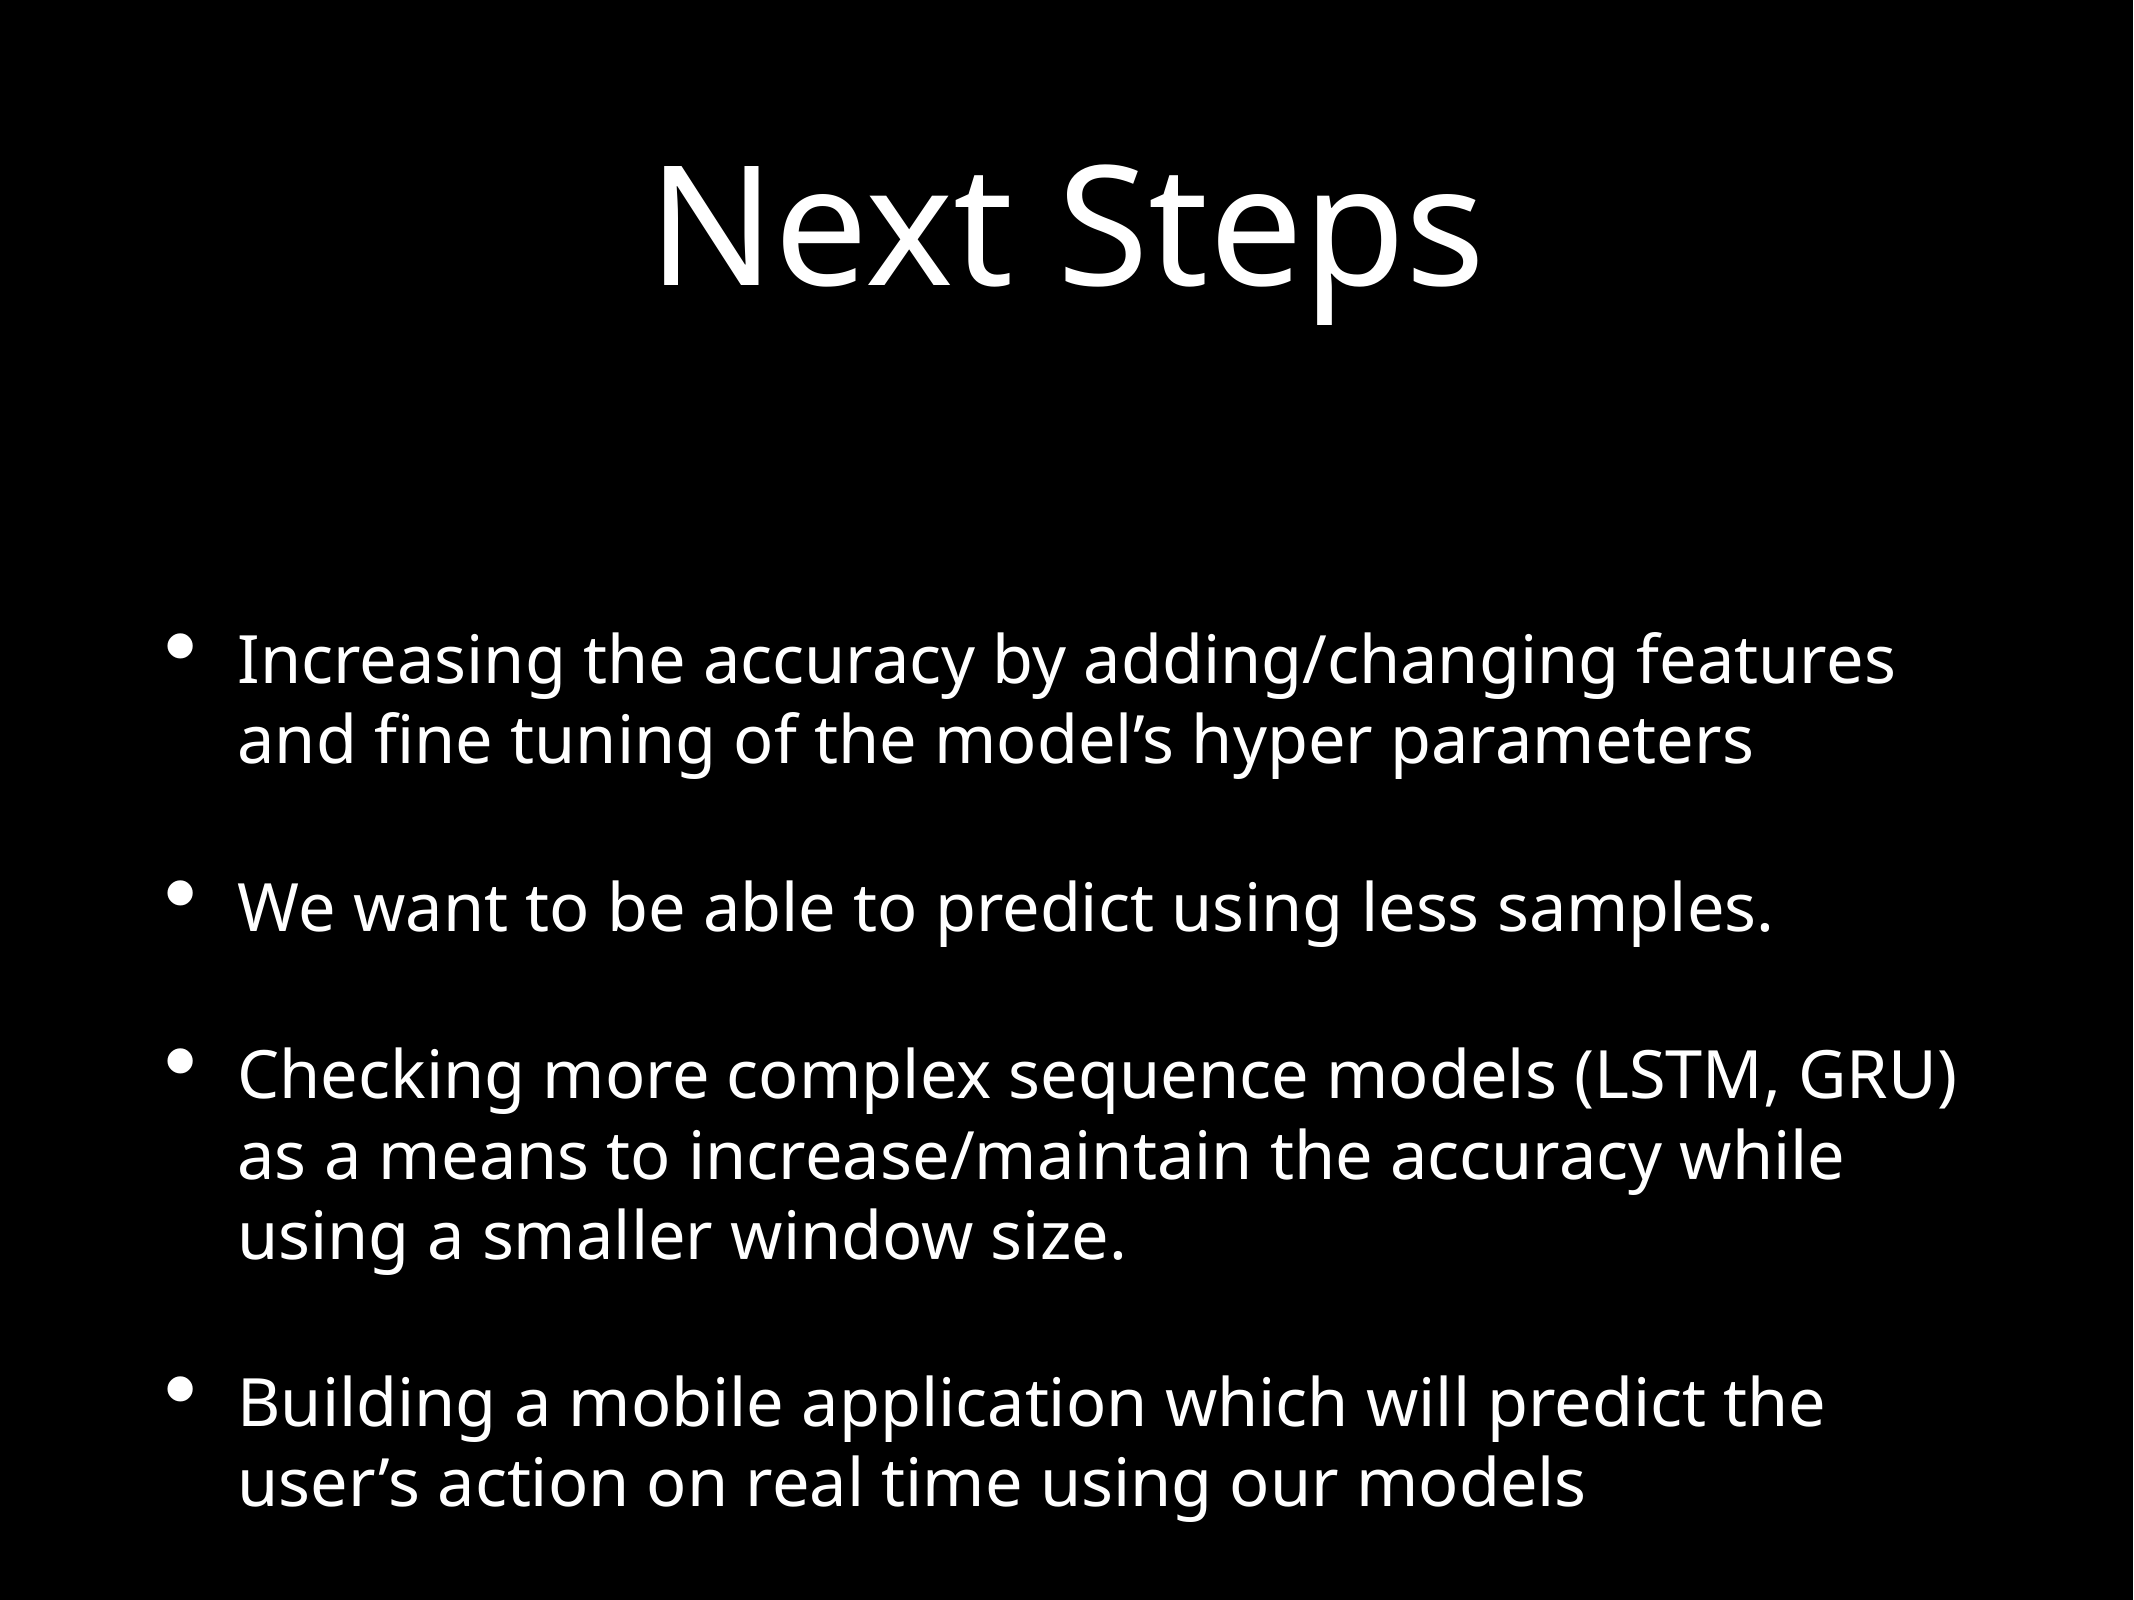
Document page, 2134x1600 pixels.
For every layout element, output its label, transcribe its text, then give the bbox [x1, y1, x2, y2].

list Increasing the accuracy by adding/changing features and fine tuning of the model’s hyper parameters We want to be able to predict using less samples. Checking more complex sequence models (LSTM, GRU) as a means to increase/maintain the accuracy while using a smaller window size. Building a mobile application which will predict the user’s action on real time using our models [155, 608, 1978, 1600]
title Next Steps [155, 41, 1978, 397]
